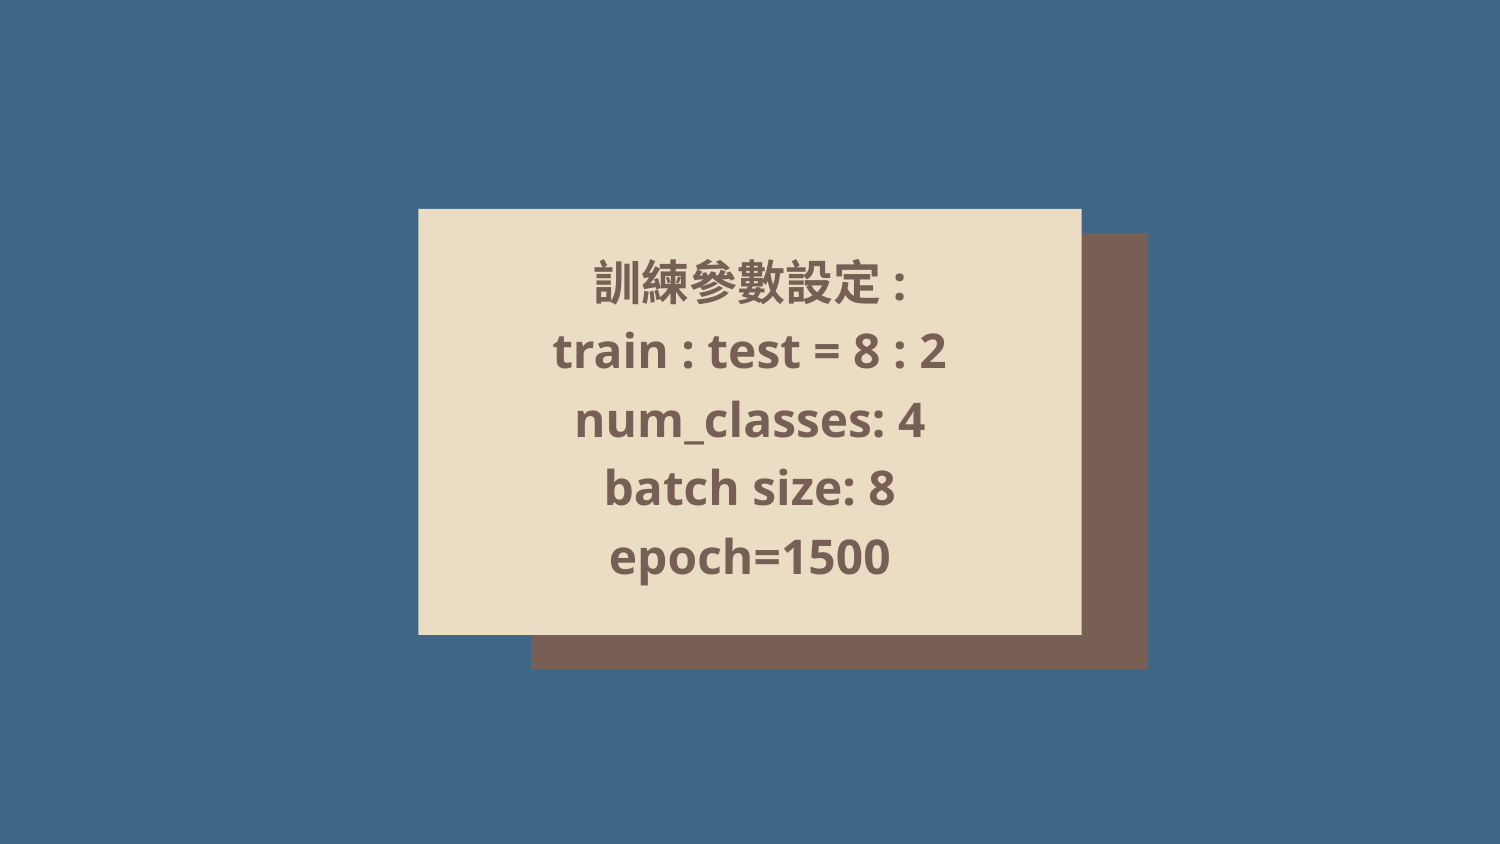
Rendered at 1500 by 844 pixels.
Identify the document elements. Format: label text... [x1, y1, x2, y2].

list 訓練參數設定: train : test = 8 : 2 num_classes: 4 batch size: 8 epoch=1500 [418, 208, 1082, 635]
text_box [531, 233, 1148, 669]
